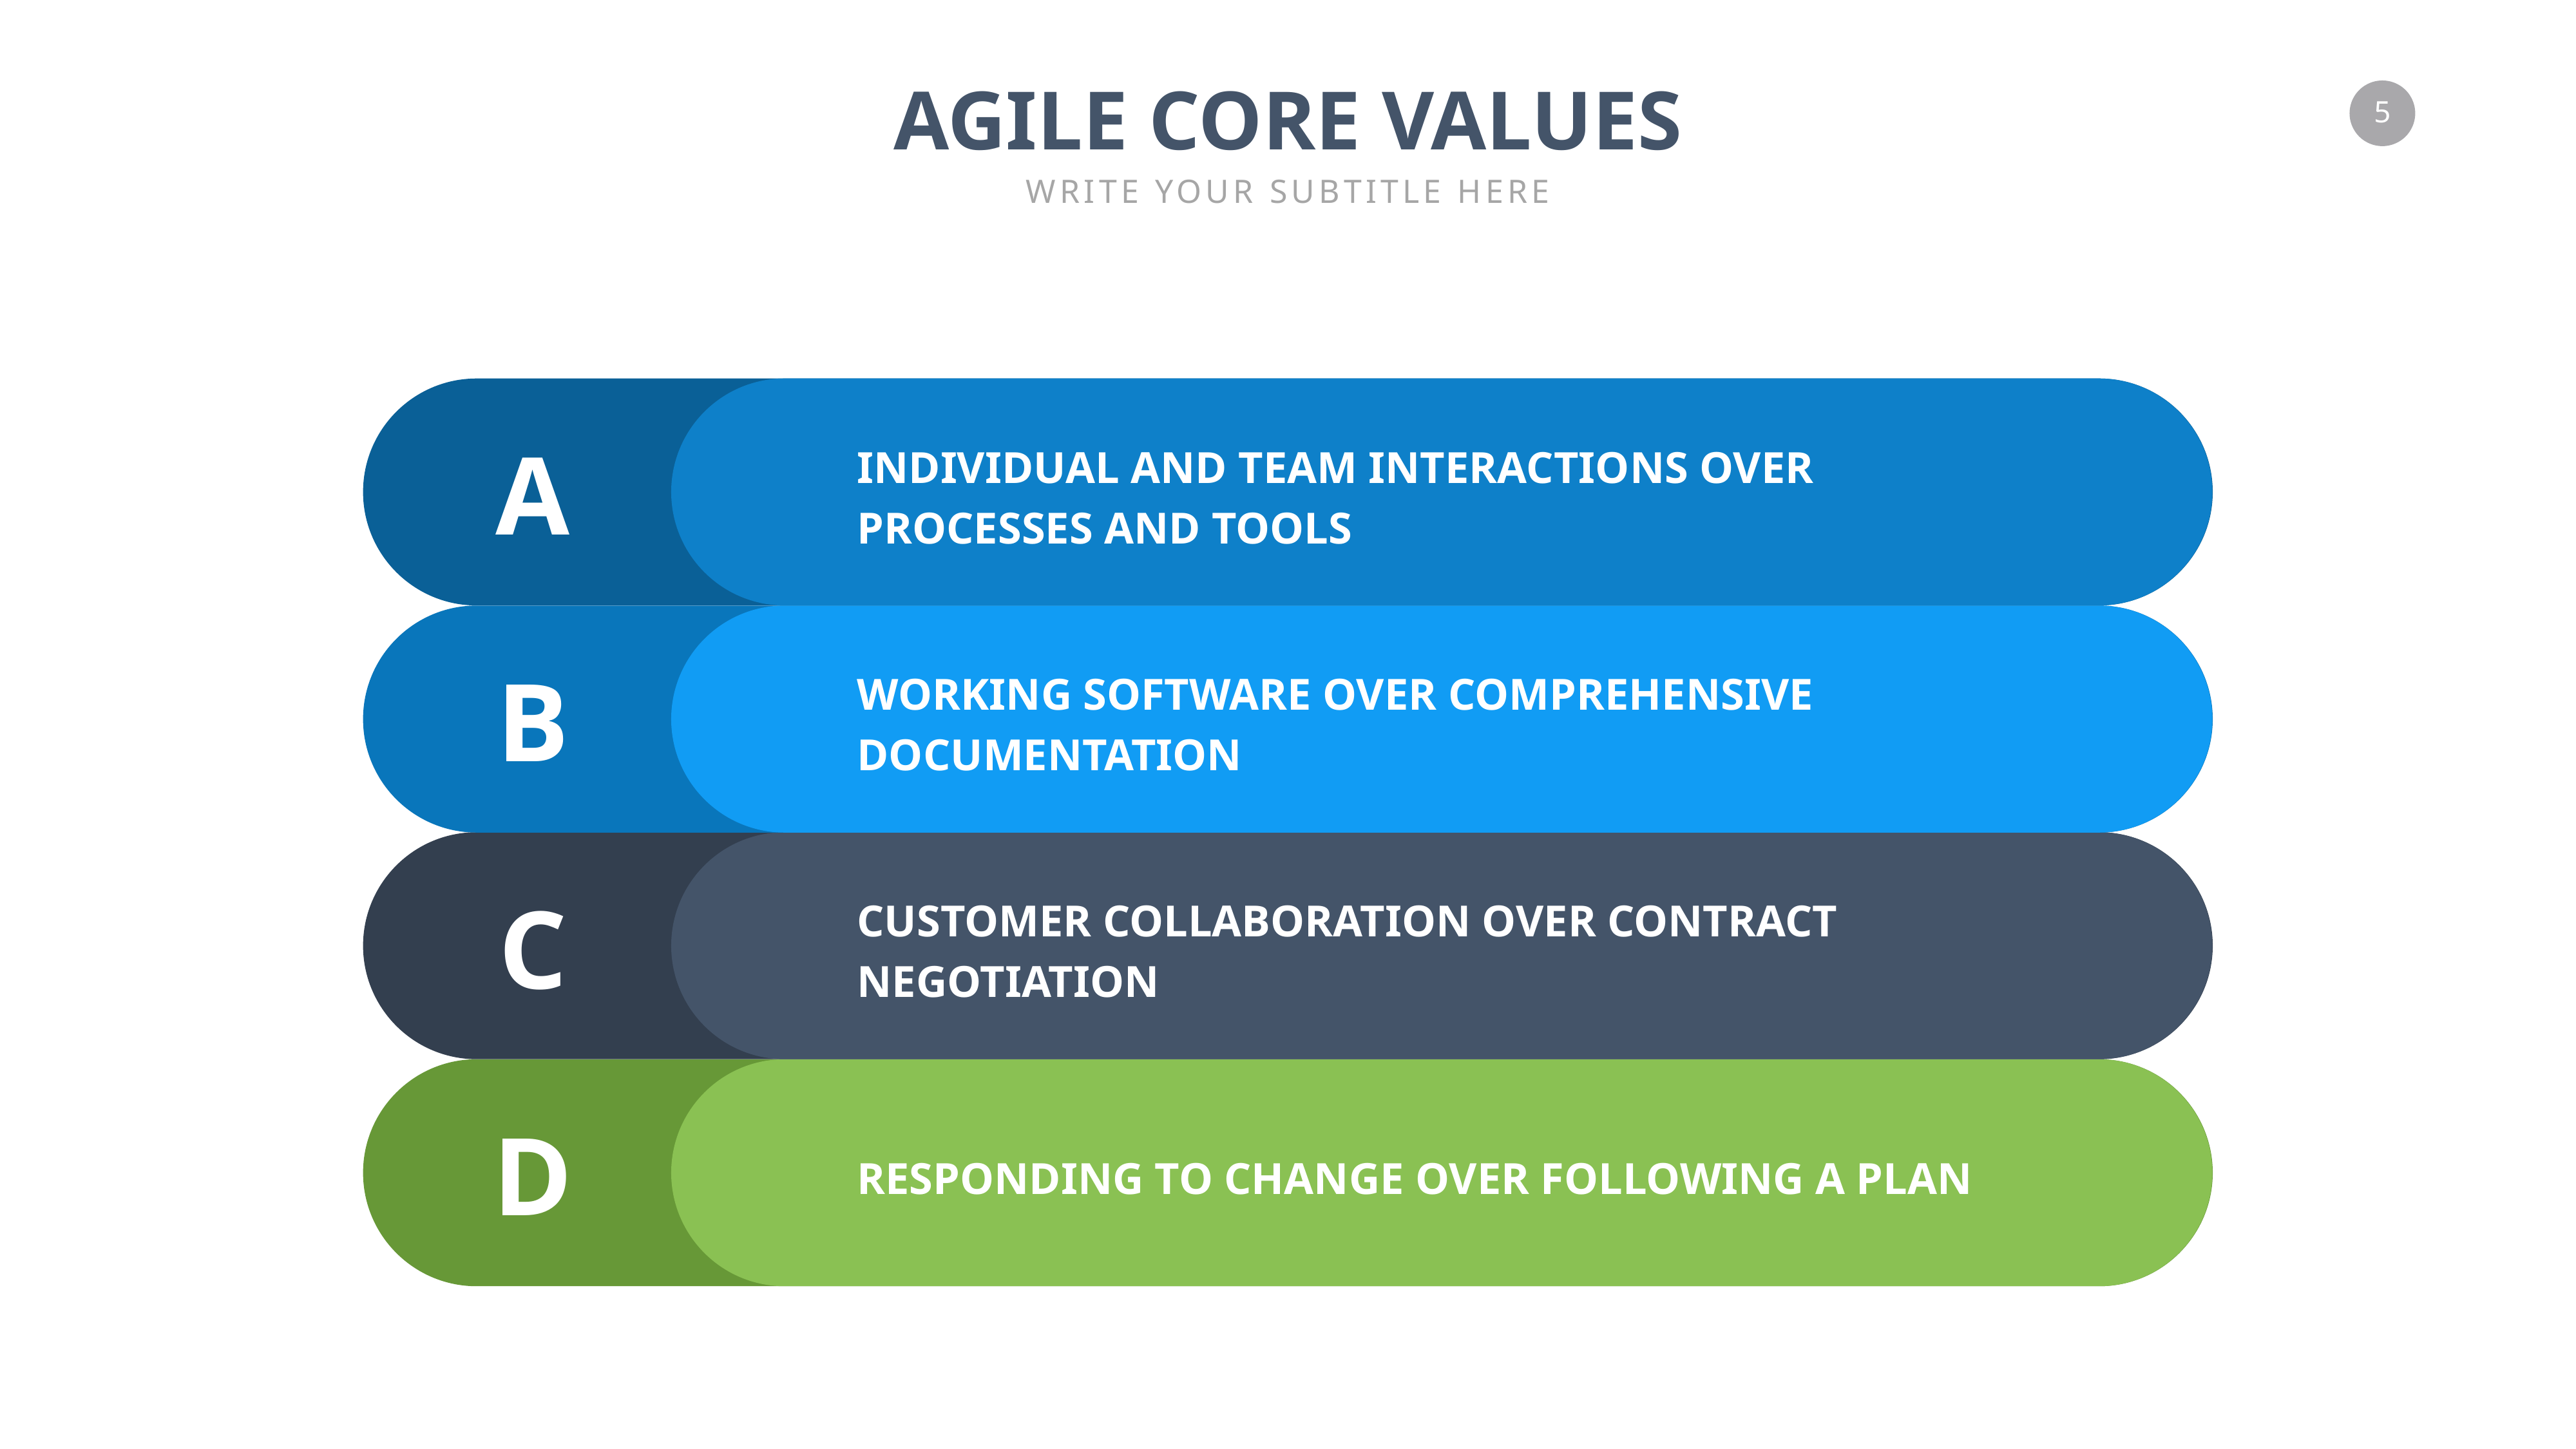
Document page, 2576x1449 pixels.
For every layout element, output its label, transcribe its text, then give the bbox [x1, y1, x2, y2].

text_box [363, 833, 774, 1059]
text_box RESPONDING TO CHANGE OVER FOLLOWING A PLAN [847, 1137, 2006, 1208]
text_box WORKING SOFTWARE OVER COMPREHENSIVE DOCUMENTATION [847, 653, 2006, 784]
text_box [363, 1059, 778, 1287]
text_box [671, 1059, 2213, 1287]
text_box AGILE CORE VALUES [884, 64, 1692, 171]
text_box B [487, 649, 579, 788]
text_box INDIVIDUAL AND TEAM INTERACTIONS OVER PROCESSES AND TOOLS [847, 426, 2006, 558]
text_box [671, 605, 2213, 833]
text_box [363, 605, 774, 833]
text_box D [483, 1103, 582, 1242]
text_box [671, 378, 2213, 606]
text_box WRITE YOUR SUBTITLE HERE [1016, 166, 1560, 215]
text_box [671, 833, 2213, 1059]
text_box A [486, 422, 580, 562]
text_box [363, 378, 779, 606]
text_box CUSTOMER COLLABORATION OVER CONTRACT NEGOTIATION [847, 880, 2006, 1010]
text_box C [489, 876, 577, 1015]
